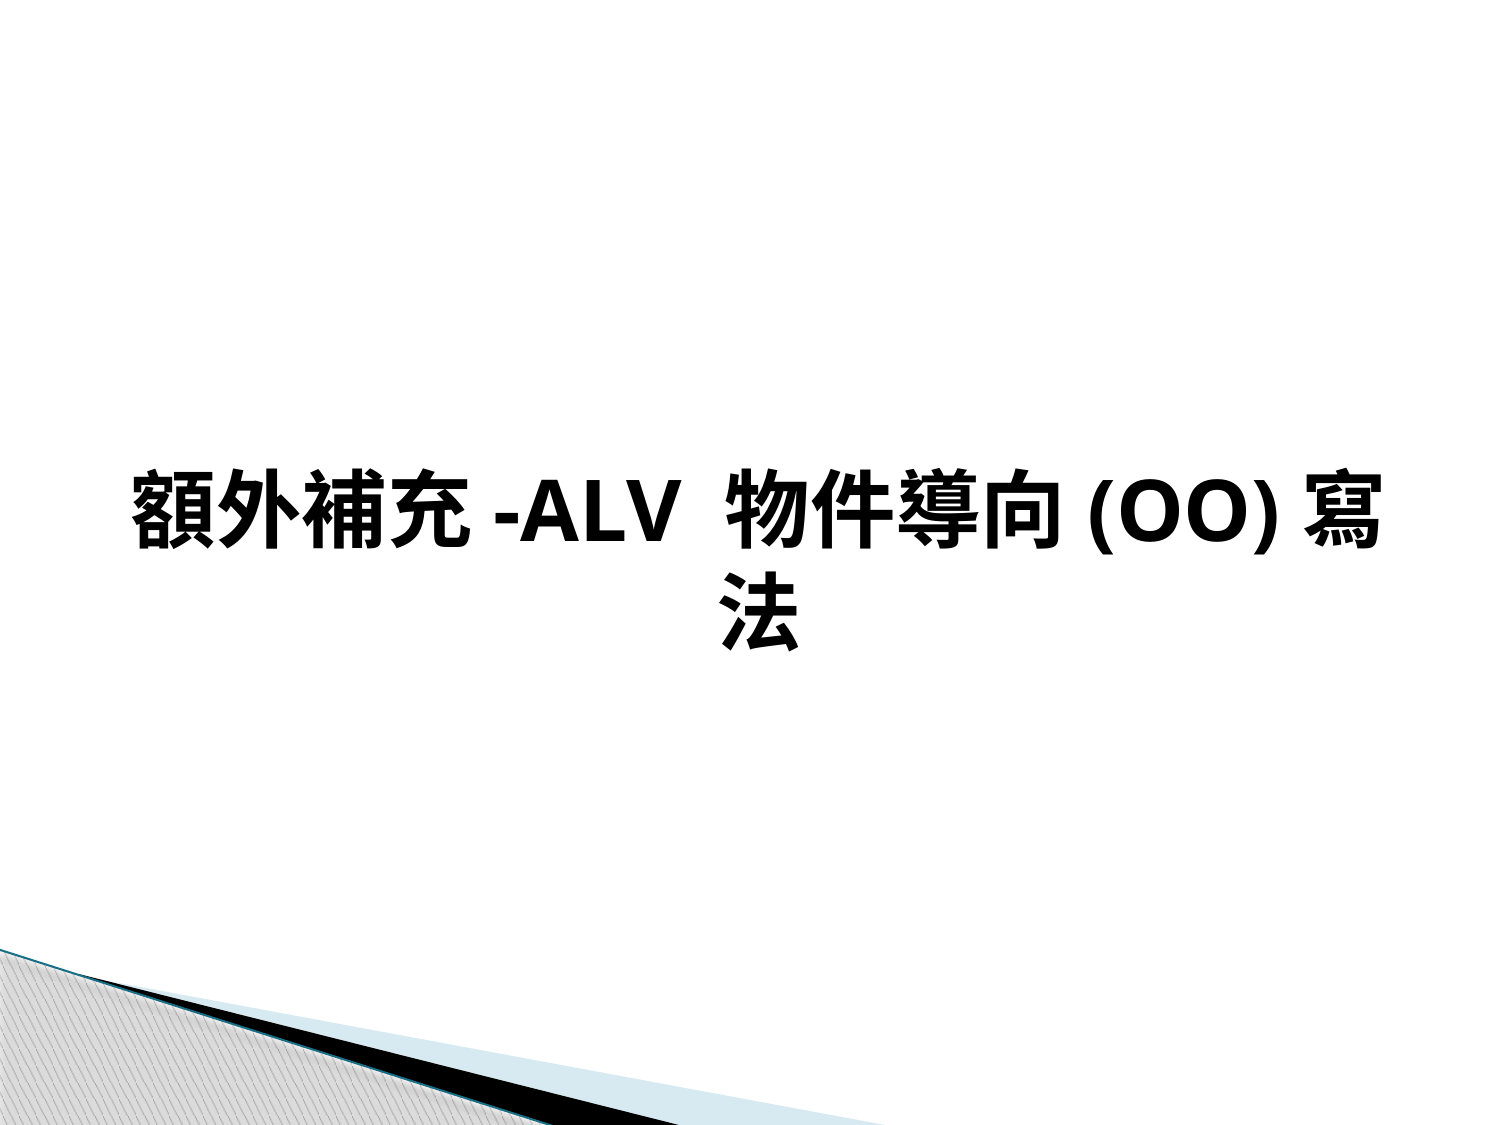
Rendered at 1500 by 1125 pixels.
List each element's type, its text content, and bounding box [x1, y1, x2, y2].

list 額外補充-ALV 物件導向(OO)寫法 [75, 243, 1425, 986]
